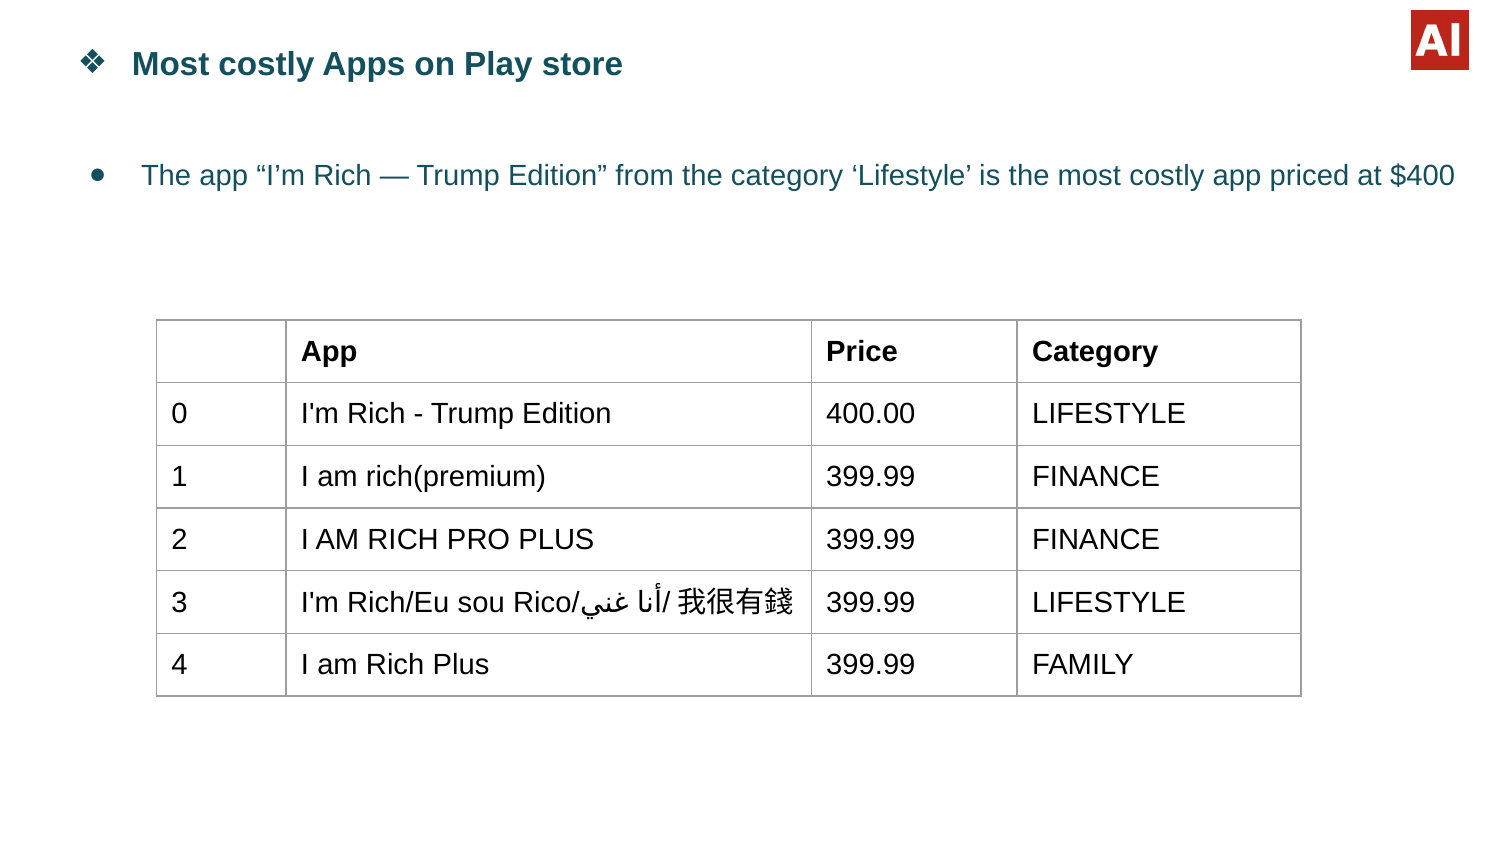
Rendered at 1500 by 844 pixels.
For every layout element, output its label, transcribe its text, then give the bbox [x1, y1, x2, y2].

picture [1411, 10, 1469, 70]
table_cell 399.99 [812, 571, 1016, 633]
table_cell I'm Rich - Trump Edition [287, 383, 811, 445]
table_cell 400.00 [812, 383, 1016, 445]
table_cell LIFESTYLE [1018, 383, 1300, 445]
table_cell I'm Rich/Eu sou Rico/أنا غني/我很有錢 [287, 571, 811, 633]
table_cell LIFESTYLE [1018, 571, 1300, 633]
table_cell I am rich(premium) [287, 446, 811, 507]
table_cell 0 [157, 383, 285, 445]
title Most costly Apps on Play store [41, 20, 1440, 115]
table_cell 1 [157, 446, 285, 507]
table_header [157, 321, 285, 382]
list The app “I’m Rich — Trump Edition” from the category ‘Lifestyle’ is the most costly app priced at $400 [51, 135, 1480, 294]
table_cell 2 [157, 509, 285, 570]
table_cell FINANCE [1018, 509, 1300, 570]
table_header Price [812, 321, 1016, 382]
table_cell 399.99 [812, 634, 1016, 695]
table_cell I am Rich Plus [287, 634, 811, 695]
table_cell 4 [157, 634, 285, 695]
table_cell 399.99 [812, 509, 1016, 570]
table_cell 3 [157, 571, 285, 633]
table_cell I AM RICH PRO PLUS [287, 509, 811, 570]
table_cell 399.99 [812, 446, 1016, 507]
table_header Category [1018, 321, 1300, 382]
table_header App [287, 321, 811, 382]
table_cell FAMILY [1018, 634, 1300, 695]
table_cell FINANCE [1018, 446, 1300, 507]
